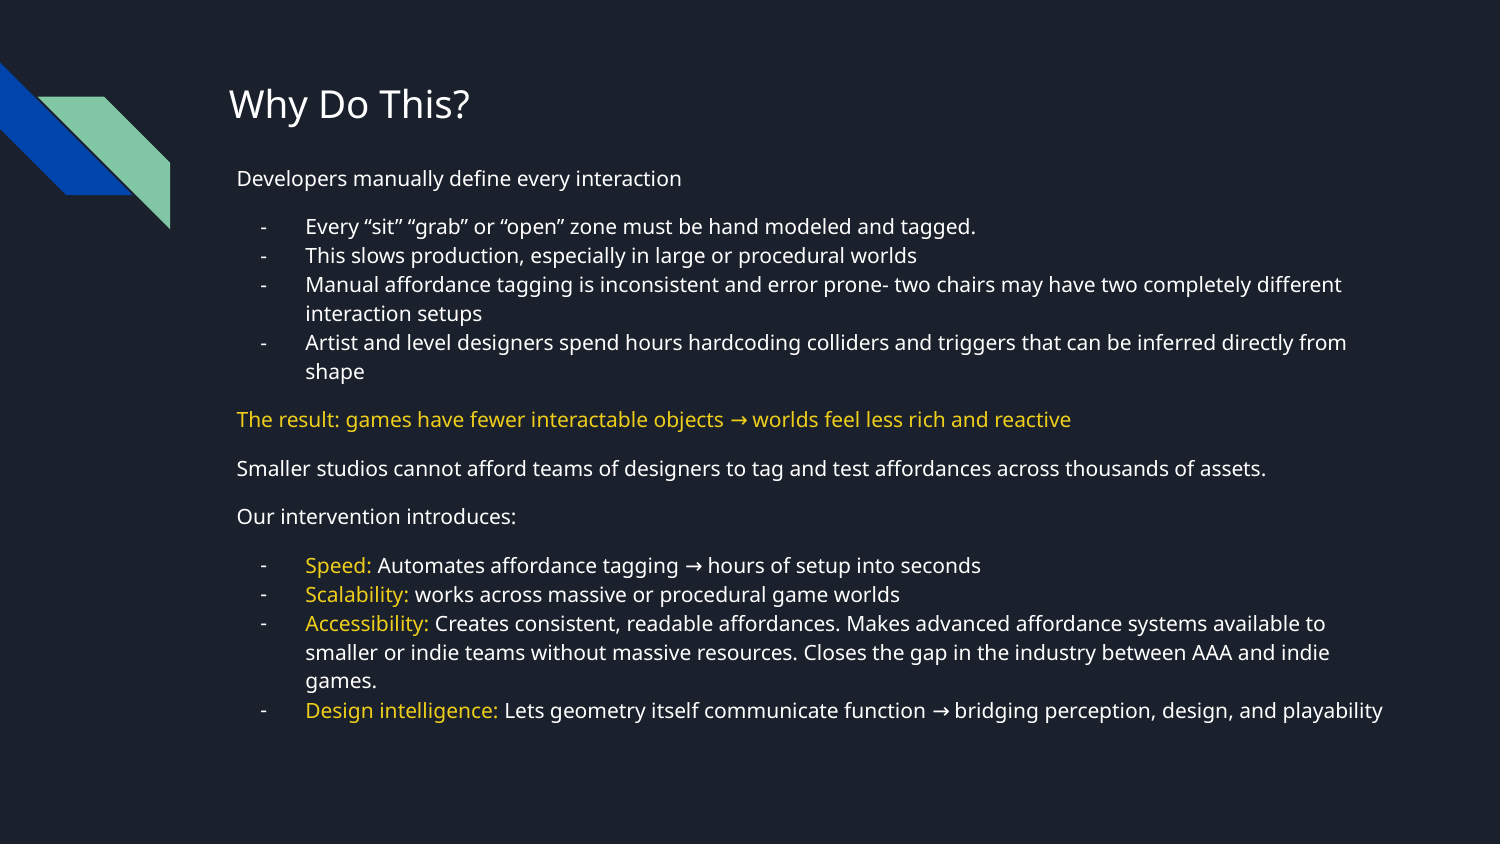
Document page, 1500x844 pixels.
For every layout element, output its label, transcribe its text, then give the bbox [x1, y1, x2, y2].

title Why Do This? [214, 64, 1369, 142]
list Developers manually define every interaction Every “sit” “grab” or “open” zone must be hand modeled and tagged. This slows production, especially in large or procedural worlds Manual affordance tagging is inconsistent and error prone- two chairs may have two completely different interaction setups Artist and level designers spend hours hardcoding colliders and triggers that can be inferred directly from shape The result: games have fewer interactable objects → worlds feel less rich and reactive Smaller studios cannot afford teams of designers to tag and test affordances across thousands of assets. Our intervention introduces: Speed: Automates affordance tagging → hours of setup into seconds Scalability: works across massive or procedural game worlds Accessibility: Creates consistent, readable affordances. Makes advanced affordance systems available to smaller or indie teams without massive resources. Closes the gap in the industry between AAA and indie games. Design intelligence: Lets geometry itself communicate function → bridging perception, design, and playability [221, 146, 1413, 755]
